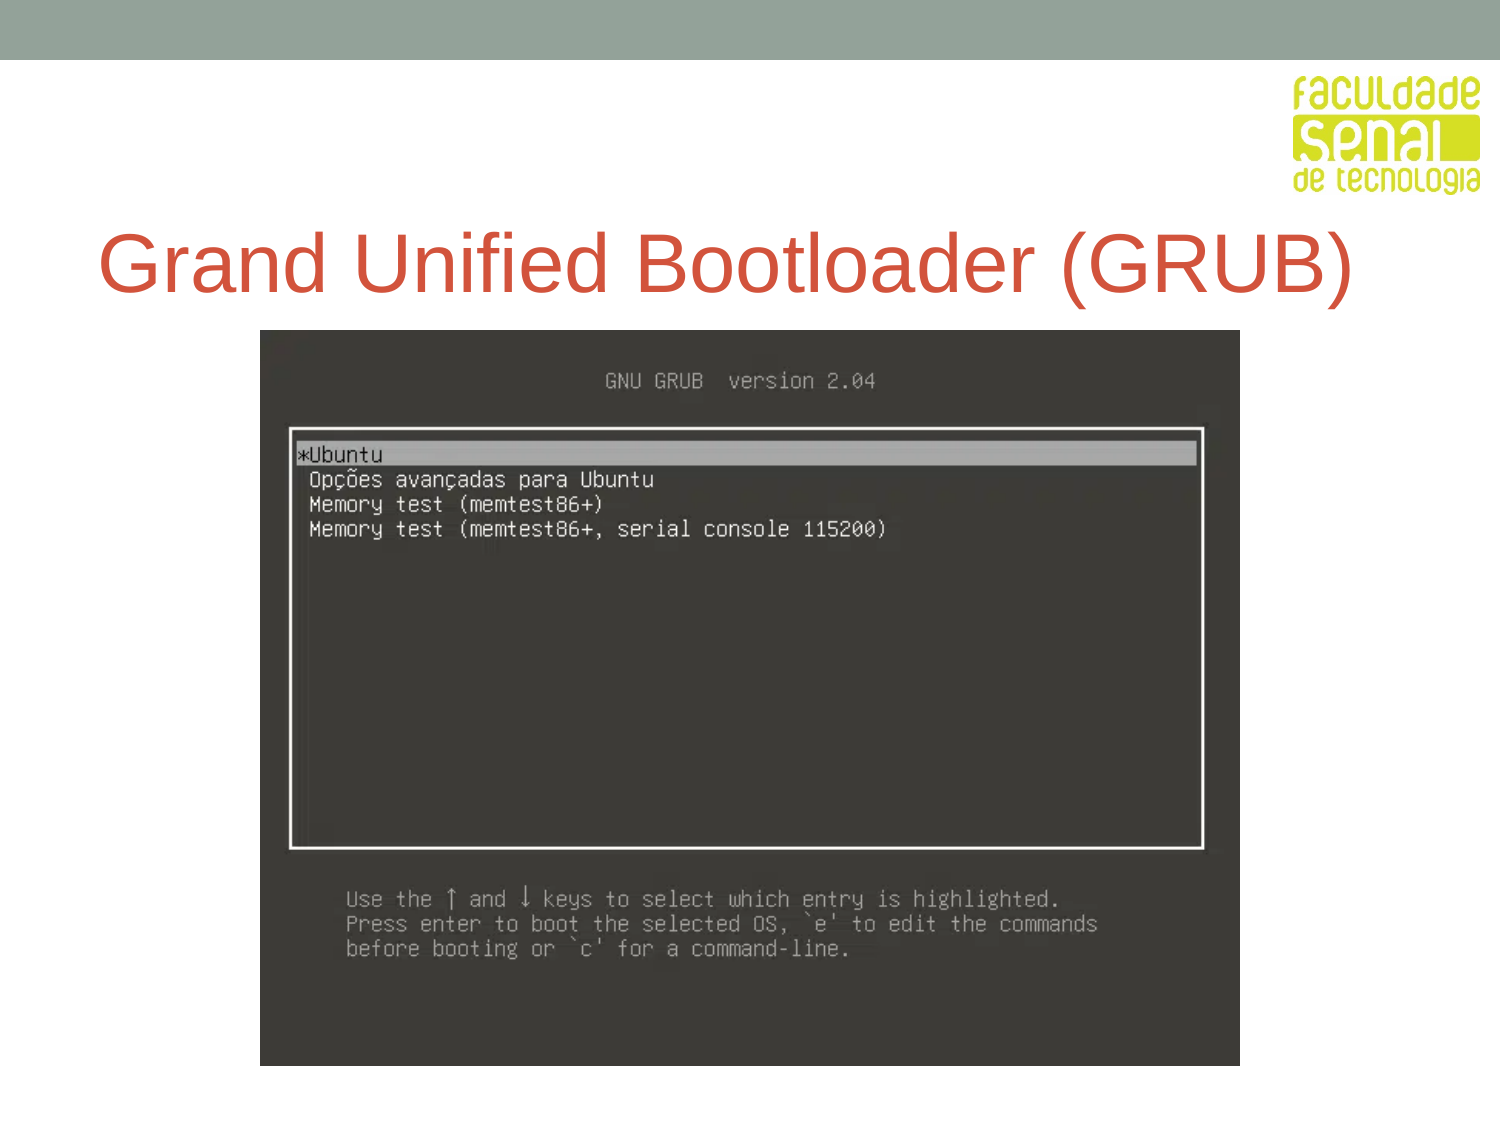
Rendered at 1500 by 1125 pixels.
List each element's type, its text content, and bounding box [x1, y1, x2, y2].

picture [1293, 76, 1480, 195]
picture [259, 330, 1241, 1066]
title Grand Unified Bootloader (GRUB) [82, 177, 1433, 341]
